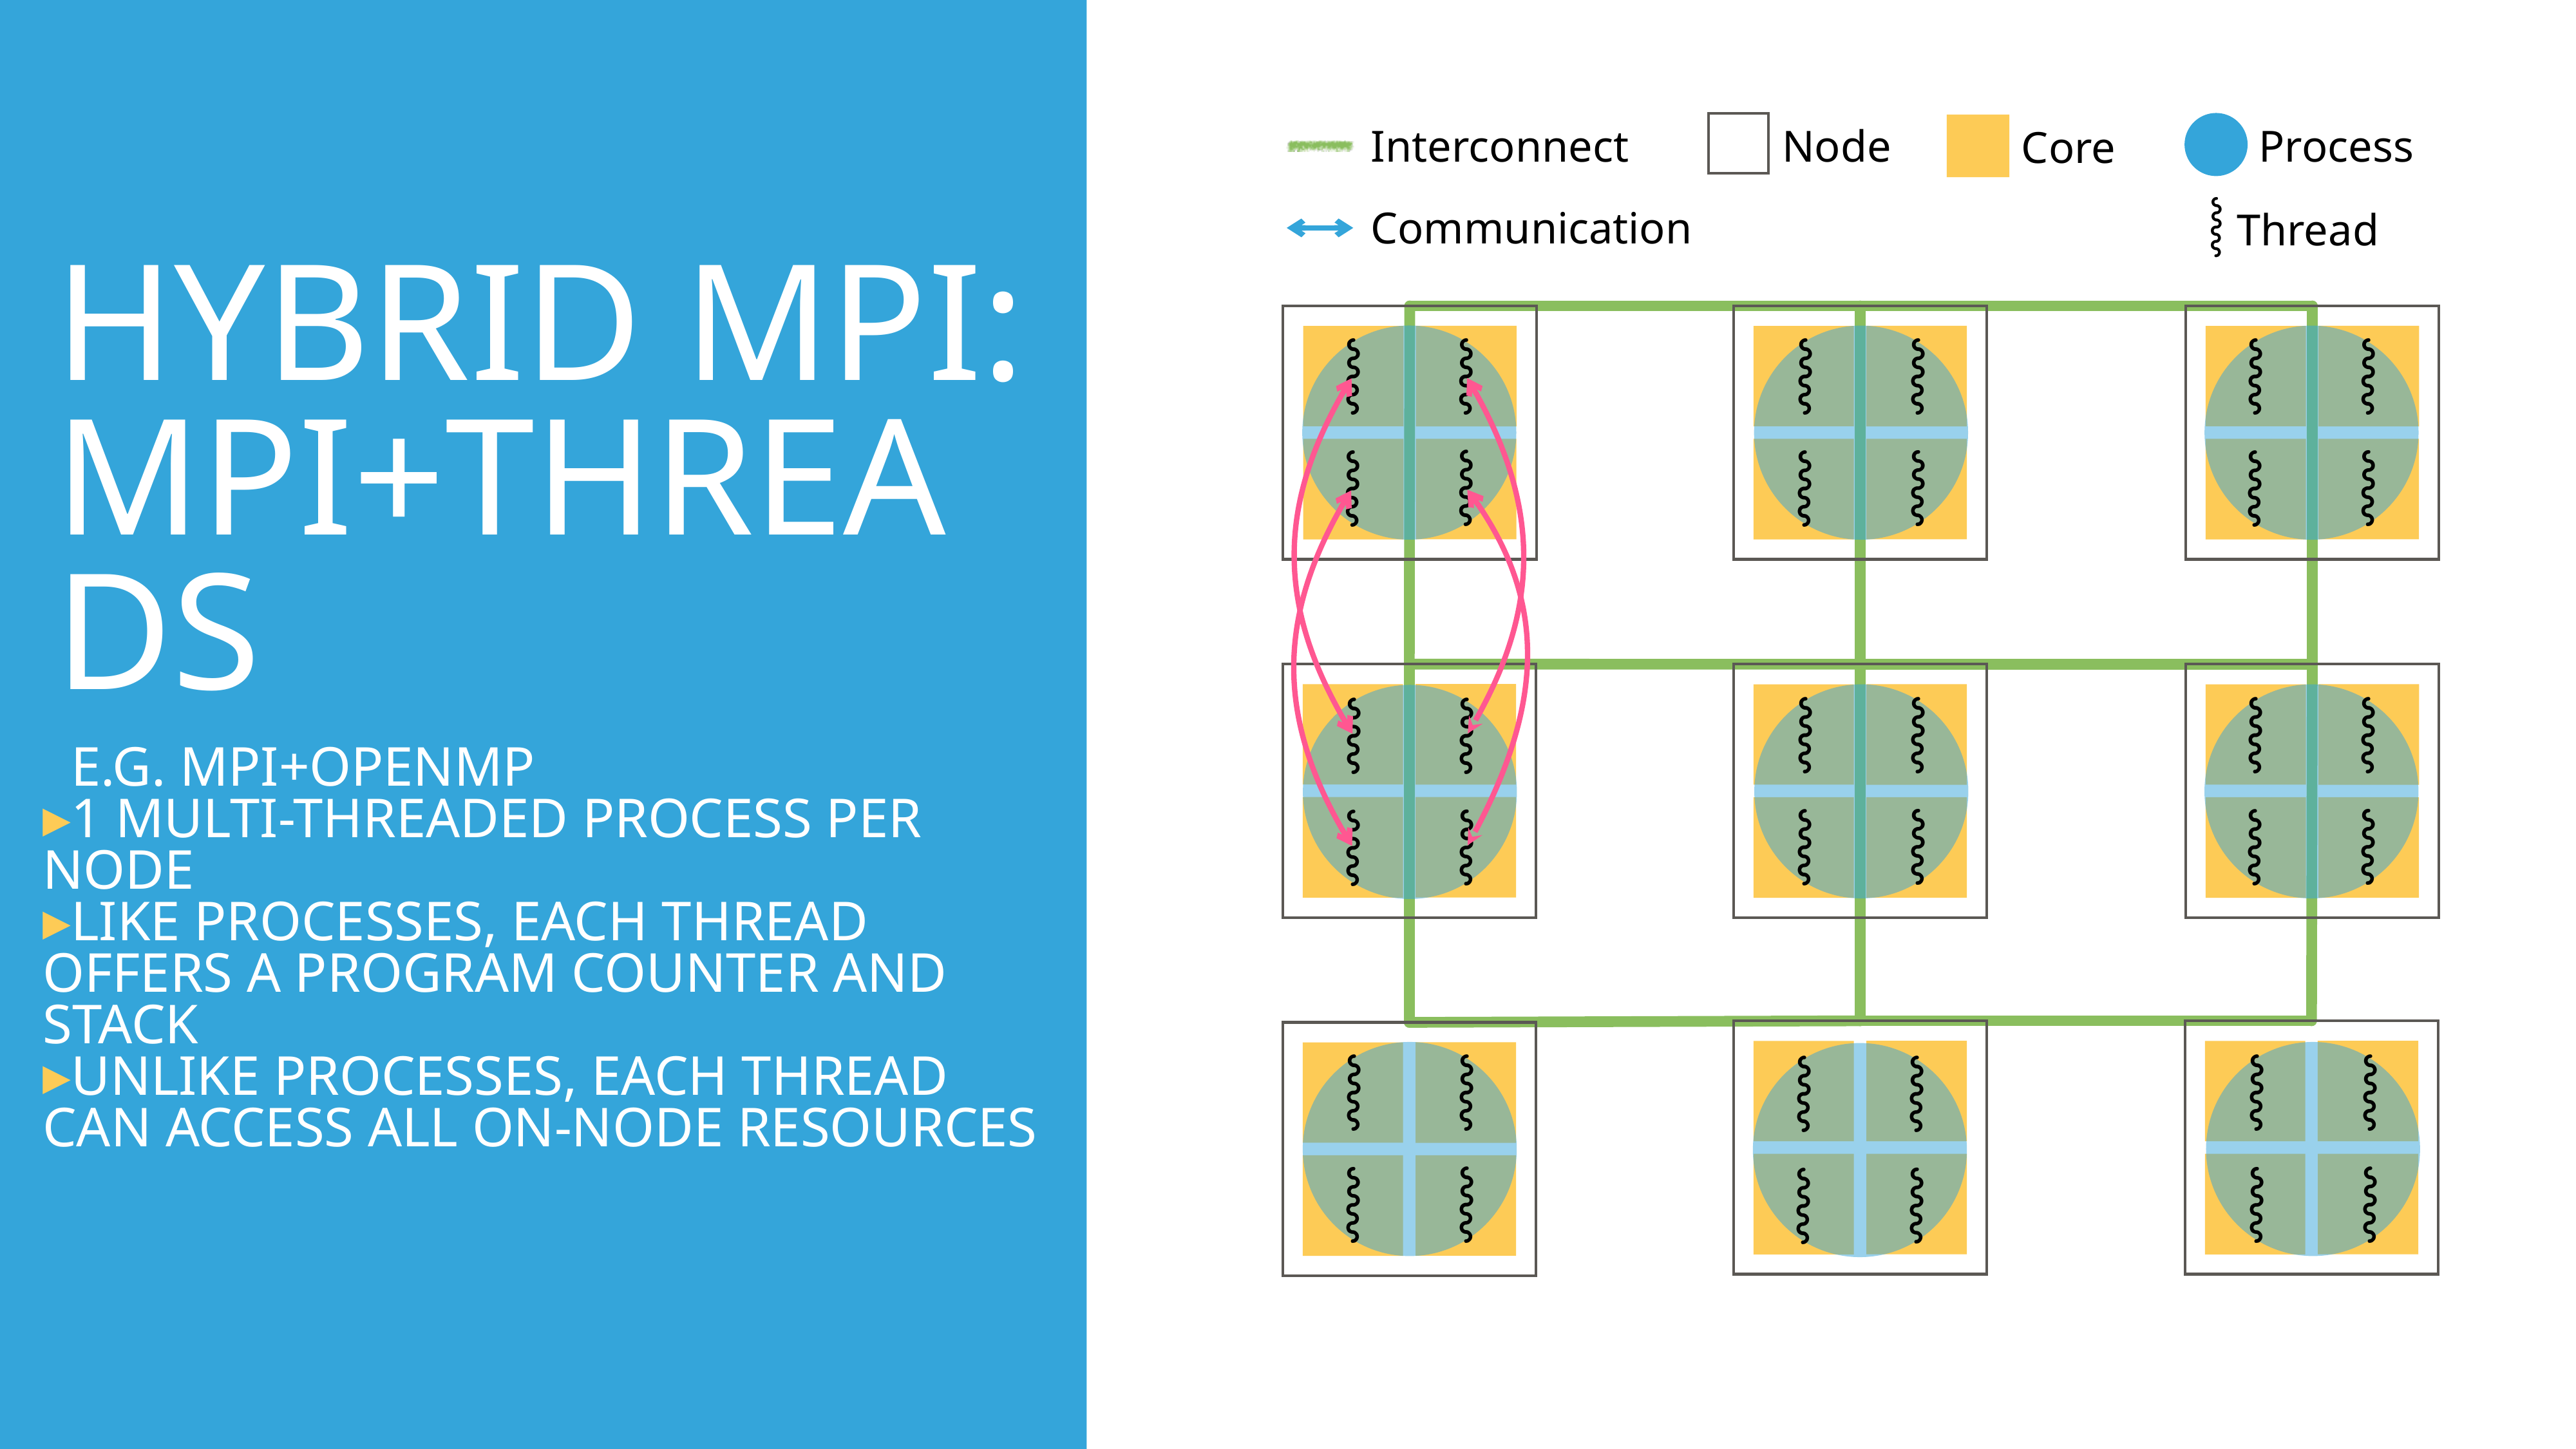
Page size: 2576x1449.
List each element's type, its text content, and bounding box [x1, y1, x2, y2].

picture [1455, 448, 1477, 528]
text_box [1733, 791, 1860, 918]
text_box [1861, 664, 1987, 790]
text_box [1467, 433, 1523, 716]
picture [1455, 1052, 1478, 1133]
picture [1794, 695, 1816, 775]
text_box [1478, 791, 1517, 875]
text_box [1733, 305, 1987, 432]
text_box [1708, 113, 1768, 174]
text_box [1866, 1041, 1967, 1142]
text_box Thread [2231, 197, 2418, 260]
text_box [1418, 325, 1517, 424]
text_box [1752, 1043, 1860, 1147]
text_box [1410, 791, 1537, 918]
text_box [2313, 664, 2439, 918]
text_box [1467, 395, 1496, 432]
text_box [2185, 305, 2439, 560]
picture [1343, 1052, 1365, 1133]
text_box [1282, 1022, 1537, 1276]
text_box [1477, 350, 1517, 432]
text_box [1424, 1162, 1517, 1256]
text_box [1869, 684, 1967, 773]
picture [1342, 1164, 1365, 1245]
text_box [1422, 1042, 1517, 1136]
text_box [1410, 791, 1467, 899]
picture [2244, 448, 2266, 529]
picture [1456, 807, 1478, 887]
text_box [1754, 325, 1969, 432]
text_box [1733, 1148, 1987, 1274]
text_box Core [2016, 114, 2203, 178]
picture [1906, 1054, 1928, 1134]
text_box [1753, 326, 1847, 426]
text_box [1302, 797, 1390, 898]
text_box [2329, 797, 2420, 898]
text_box [1754, 791, 1860, 899]
text_box [2317, 1041, 2419, 1129]
text_box [1510, 732, 1517, 777]
text_box [1753, 1163, 1833, 1255]
text_box [1510, 441, 1517, 495]
list e.g. MPI+OpenMP 1 multi-threaded process per node Like processes, each thread offers a program counter and stack Unlike processes, each thread can access all on-node resources [37, 739, 1055, 1444]
text_box [1879, 810, 1967, 898]
picture [1343, 695, 1365, 776]
text_box [1295, 393, 1352, 609]
text_box [2313, 684, 2419, 899]
text_box [1754, 433, 1860, 540]
text_box [2205, 684, 2304, 775]
text_box [1410, 685, 1467, 790]
picture [2208, 195, 2225, 259]
text_box [1752, 1148, 1967, 1258]
text_box [2320, 325, 2420, 427]
picture [2359, 1052, 2381, 1133]
picture [1343, 808, 1365, 888]
text_box [1303, 449, 1309, 488]
text_box [1733, 664, 1860, 790]
text_box [1861, 1043, 1967, 1147]
text_box [1861, 1021, 1987, 1147]
text_box [1294, 505, 1352, 831]
text_box [2319, 684, 2420, 785]
text_box [2324, 439, 2420, 540]
picture [2358, 448, 2380, 529]
picture [2246, 1052, 2268, 1133]
text_box [1753, 684, 1853, 785]
text_box [1302, 1155, 1402, 1256]
list Hybrid MPI: MPI+threads [49, 392, 1067, 726]
text_box [1861, 433, 1969, 540]
picture [1342, 336, 1364, 417]
text_box [2205, 326, 2297, 417]
text_box [1517, 664, 1537, 790]
picture [1342, 448, 1364, 529]
text_box [1302, 1041, 1517, 1256]
text_box [1496, 753, 1517, 790]
text_box [1753, 1041, 1854, 1137]
text_box [2184, 1021, 2439, 1274]
text_box [1416, 684, 1467, 695]
text_box [1283, 305, 1537, 560]
picture [1907, 448, 1929, 529]
text_box [1287, 223, 1354, 233]
text_box Interconnect [1365, 113, 1685, 176]
picture [2358, 336, 2380, 417]
text_box [2204, 325, 2419, 540]
picture [2358, 695, 2380, 775]
text_box [2185, 791, 2311, 918]
text_box [1303, 326, 1394, 417]
text_box [1352, 529, 1397, 540]
text_box [1303, 757, 1343, 876]
text_box [1873, 450, 1967, 540]
text_box Node [1776, 113, 1913, 176]
text_box Process [2253, 113, 2440, 176]
text_box [2205, 808, 2299, 898]
text_box [1467, 791, 1495, 827]
text_box [1352, 684, 1403, 695]
picture [1908, 806, 1929, 887]
picture [1906, 1165, 1928, 1246]
picture [2358, 806, 2380, 887]
picture [1281, 140, 1359, 152]
text_box [1861, 791, 1987, 918]
text_box [2204, 684, 2312, 790]
text_box [2204, 791, 2311, 899]
text_box [2204, 1153, 2291, 1255]
picture [1793, 1054, 1815, 1134]
text_box [1861, 684, 1969, 790]
picture [1794, 448, 1815, 529]
text_box [1410, 664, 1467, 685]
text_box [1733, 433, 1860, 560]
picture [1794, 336, 1816, 417]
text_box [1869, 325, 1967, 415]
picture [2359, 1164, 2381, 1245]
text_box Communication [1365, 195, 1720, 258]
picture [2244, 807, 2266, 887]
text_box [1754, 684, 1860, 790]
picture [1455, 336, 1477, 417]
picture [1794, 807, 1816, 887]
picture [1455, 1164, 1478, 1245]
text_box [1467, 598, 1527, 790]
picture [1792, 1166, 1815, 1246]
text_box [2184, 113, 2248, 176]
picture [1908, 695, 1929, 775]
text_box [1421, 528, 1467, 540]
picture [2244, 336, 2267, 417]
text_box [1753, 439, 1849, 540]
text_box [1409, 1147, 1861, 1150]
text_box [2335, 1169, 2419, 1255]
text_box [1282, 664, 1409, 918]
picture [1456, 695, 1478, 776]
text_box [1861, 433, 1987, 560]
picture [2244, 695, 2266, 775]
text_box [2205, 449, 2299, 540]
text_box [1861, 791, 1969, 899]
picture [2246, 1164, 2268, 1245]
text_box [2206, 1041, 2420, 1256]
text_box [2204, 1041, 2306, 1142]
text_box [1753, 797, 1849, 898]
text_box [1352, 325, 1467, 540]
text_box [1302, 1042, 1397, 1143]
text_box [1352, 685, 1409, 899]
text_box [2185, 664, 2312, 790]
text_box [1430, 806, 1517, 898]
text_box [1886, 1155, 1967, 1255]
text_box [1302, 734, 1309, 785]
text_box [1302, 349, 1342, 469]
text_box [1497, 433, 1517, 470]
text_box [1733, 1021, 1860, 1147]
picture [1907, 336, 1929, 417]
